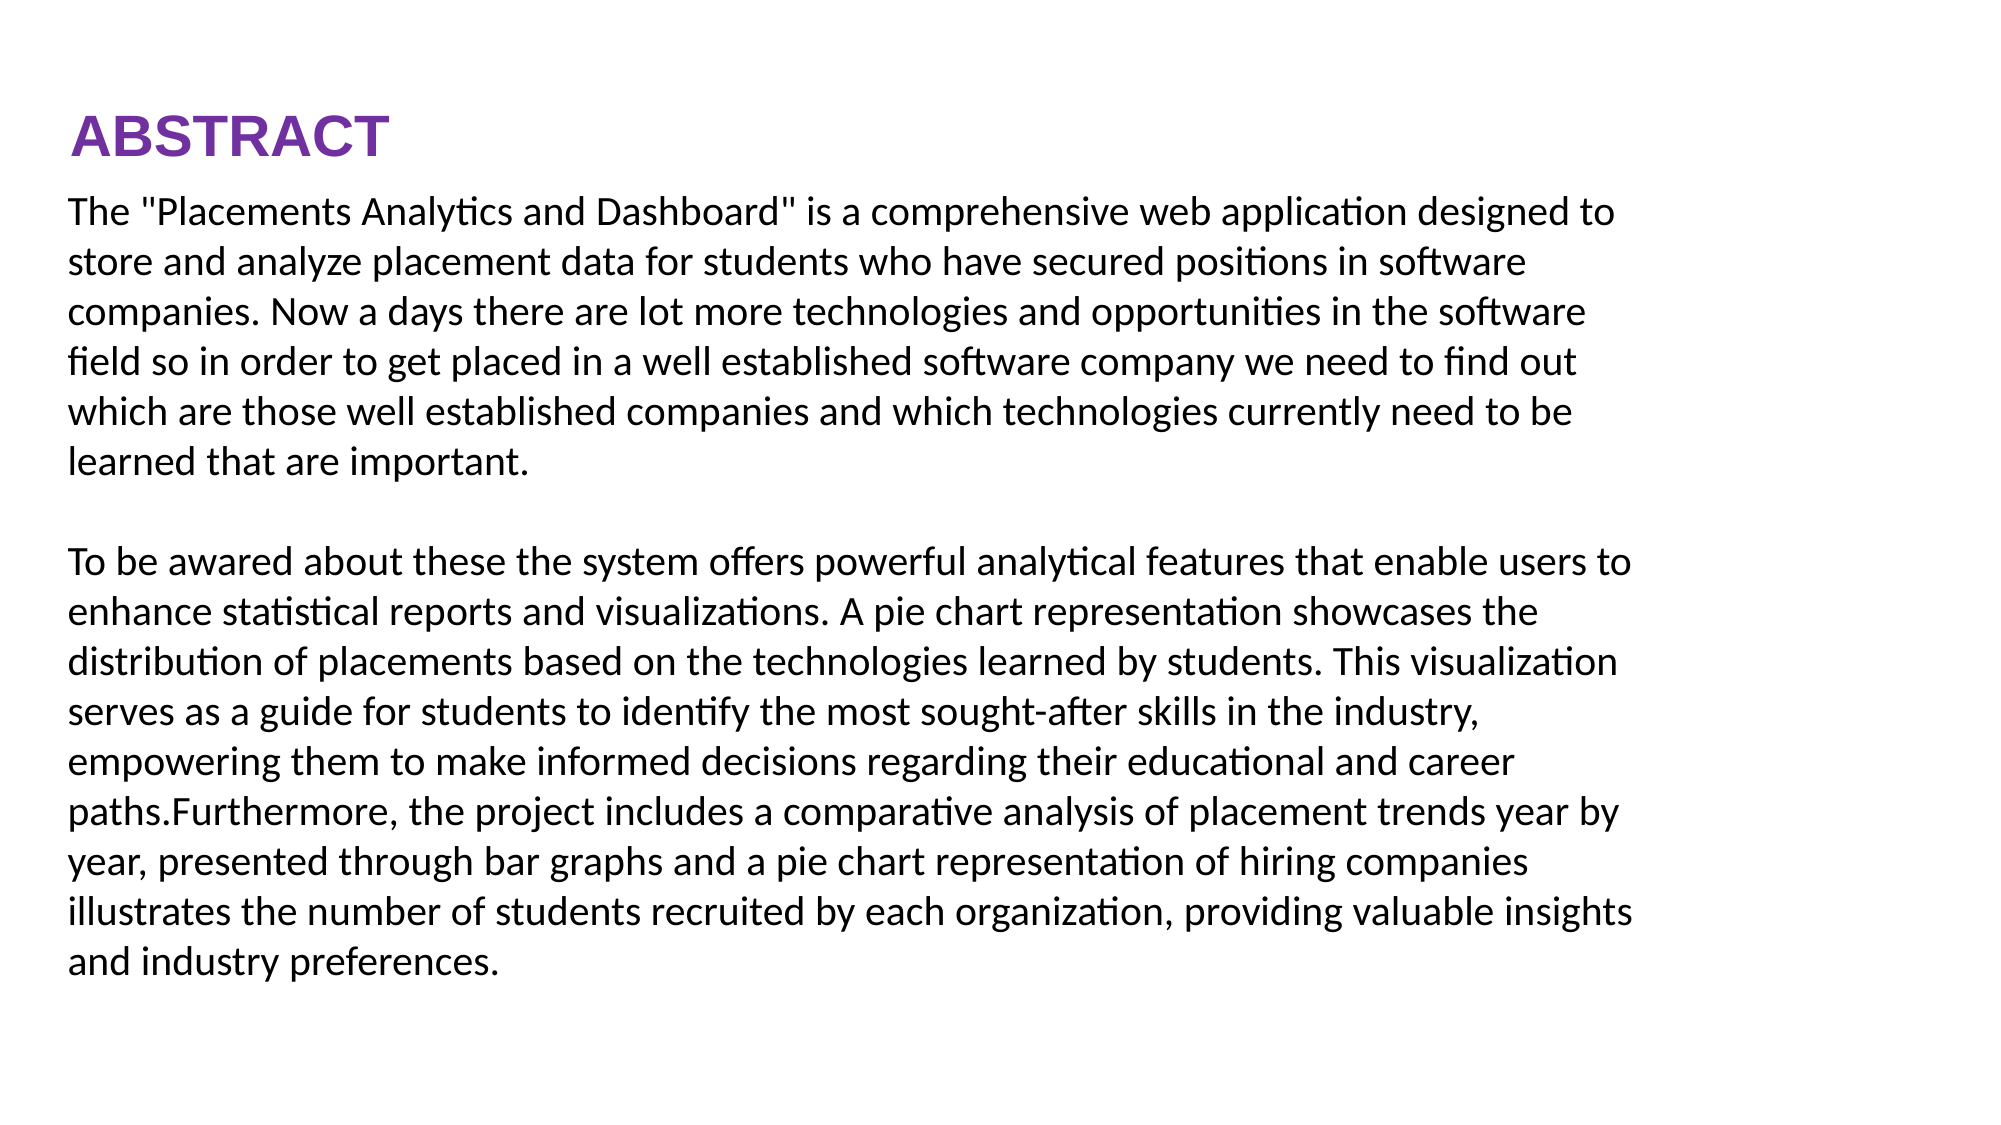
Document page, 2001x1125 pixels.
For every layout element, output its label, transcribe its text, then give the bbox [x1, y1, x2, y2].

text_box ABSTRACT [55, 90, 405, 176]
text_box The "Placements Analytics and Dashboard" is a comprehensive web application designed to store and analyze placement data for students who have secured positions in software companies. Now a days there are lot more technologies and opportunities in the software field so in order to get placed in a well established software company we need to find out which are those well established companies and which technologies currently need to be learned that are important. To be awared about these the system offers powerful analytical features that enable users to enhance statistical reports and visualizations. A pie chart representation showcases the distribution of placements based on the technologies learned by students. This visualization serves as a guide for students to identify the most sought-after skills in the industry, empowering them to make informed decisions regarding their educational and career paths.Furthermore, the project includes a comparative analysis of placement trends year by year, presented through bar graphs and a pie chart representation of hiring companies illustrates the number of students recruited by each organization, providing valuable insights and industry preferences. [52, 176, 1672, 992]
